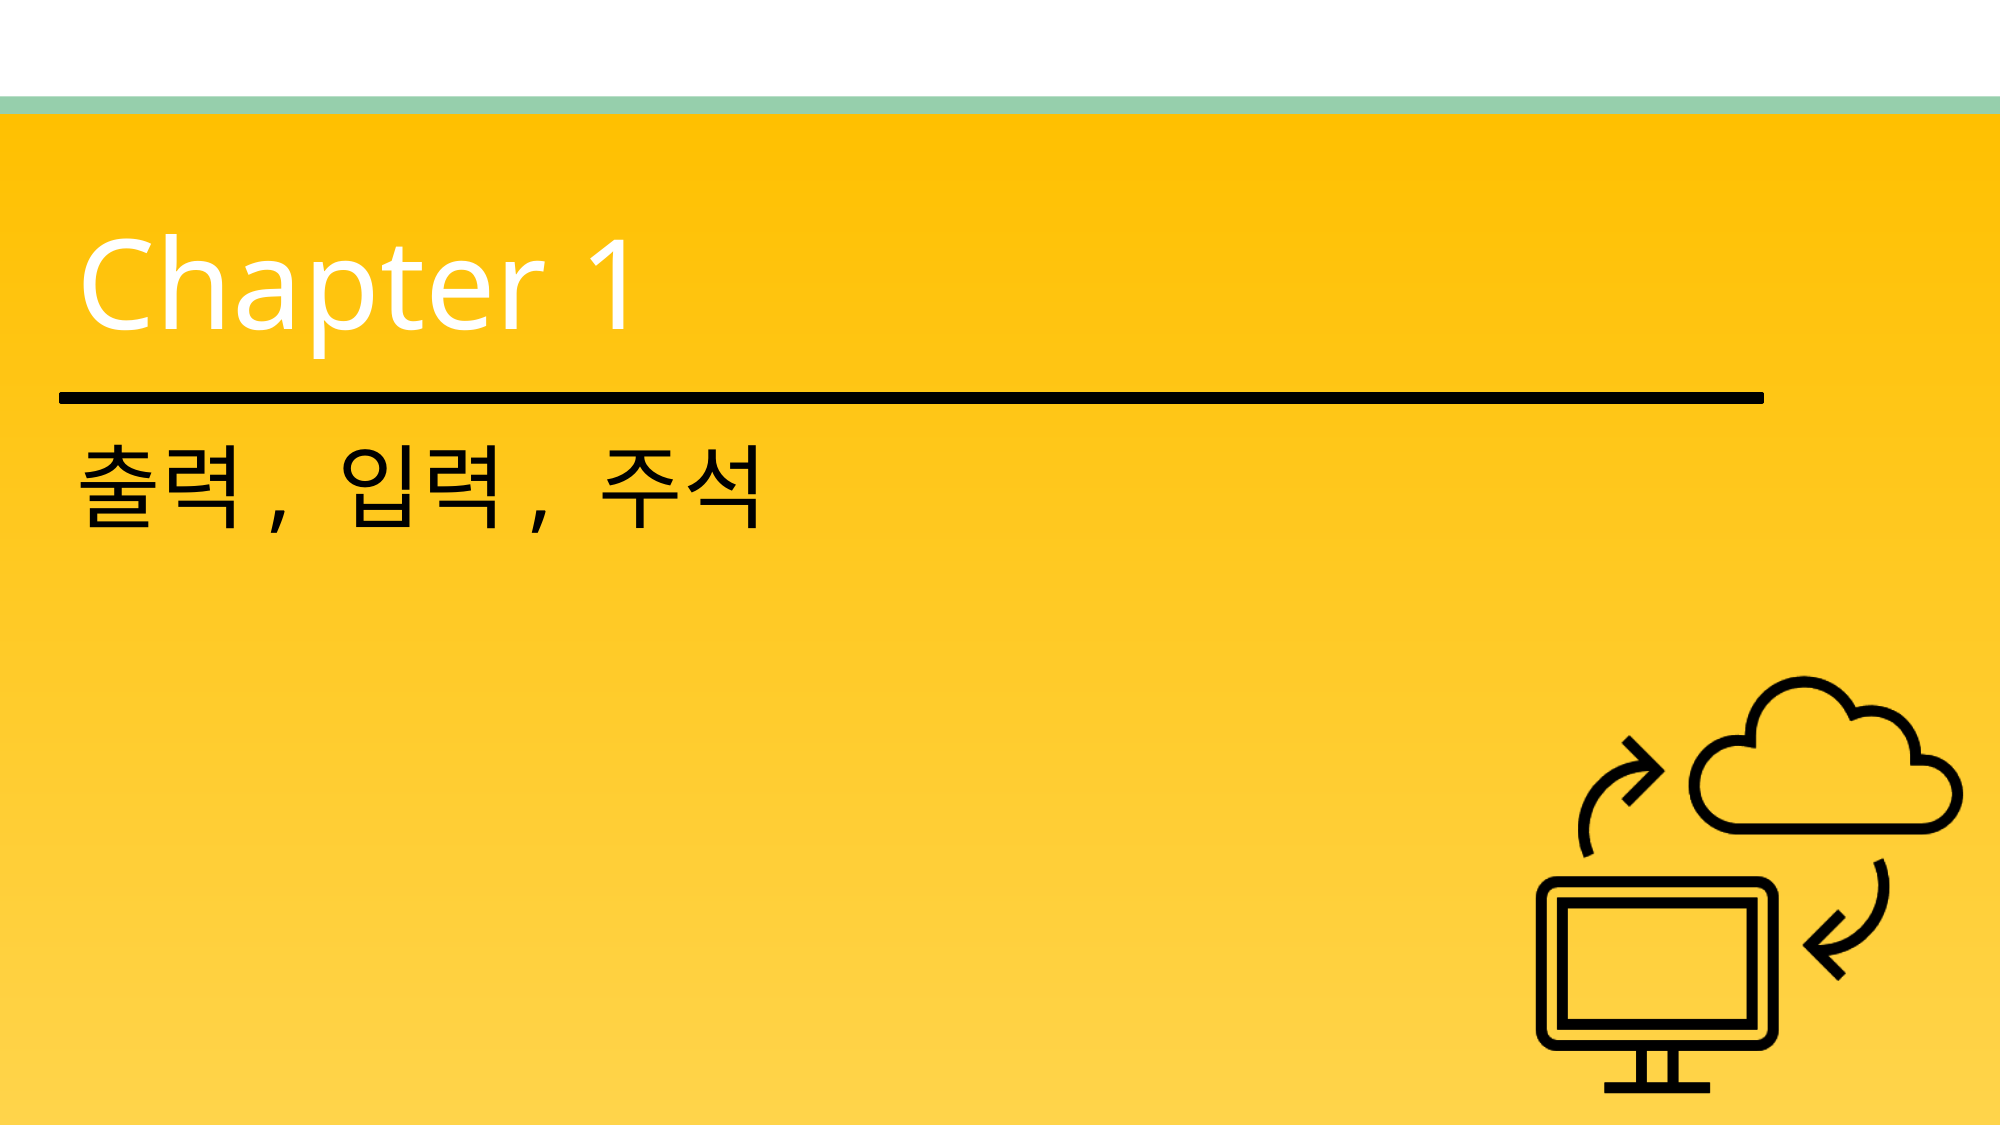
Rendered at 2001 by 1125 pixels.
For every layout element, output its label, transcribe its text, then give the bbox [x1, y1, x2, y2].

list Chapter 1 [61, 171, 1762, 387]
picture [1494, 639, 2000, 1125]
title 출력, 입력, 주석 [61, 390, 1549, 579]
